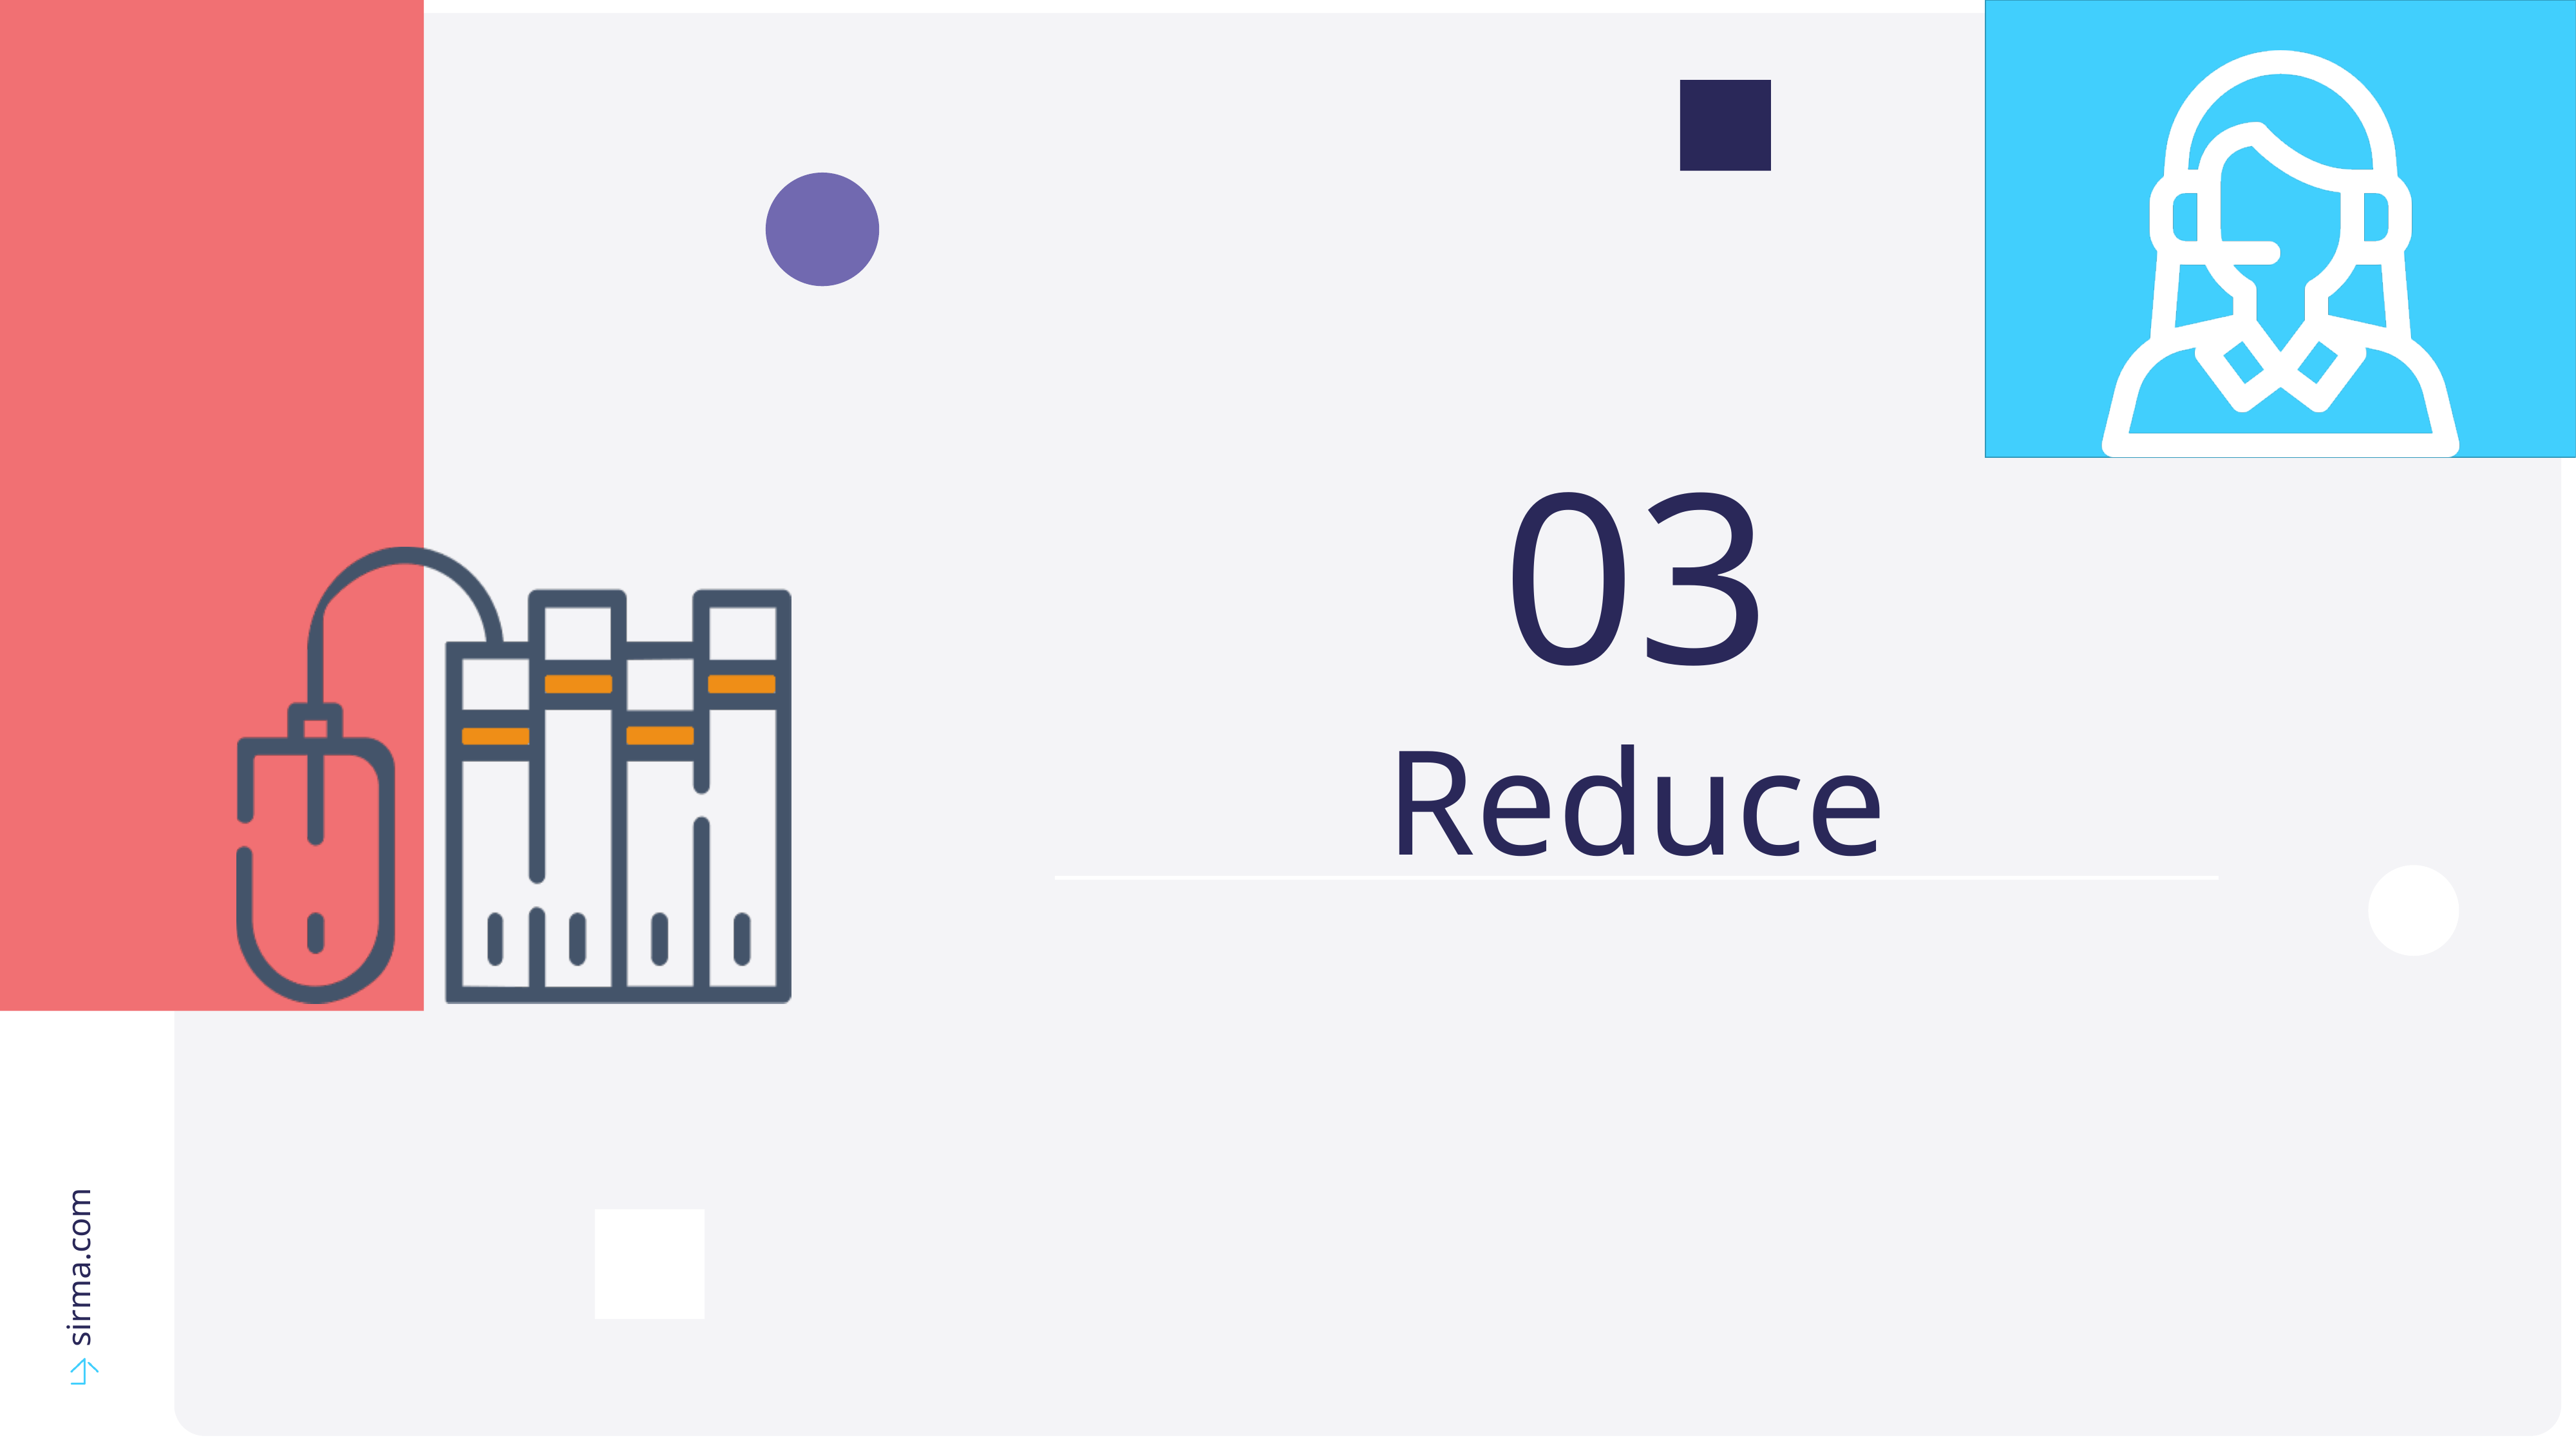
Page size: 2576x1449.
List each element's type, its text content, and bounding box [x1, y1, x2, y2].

list Reduce [871, 715, 2403, 900]
list 03 [1325, 460, 1949, 714]
picture [236, 547, 791, 1004]
picture [70, 1358, 99, 1385]
picture [2077, 50, 2485, 457]
